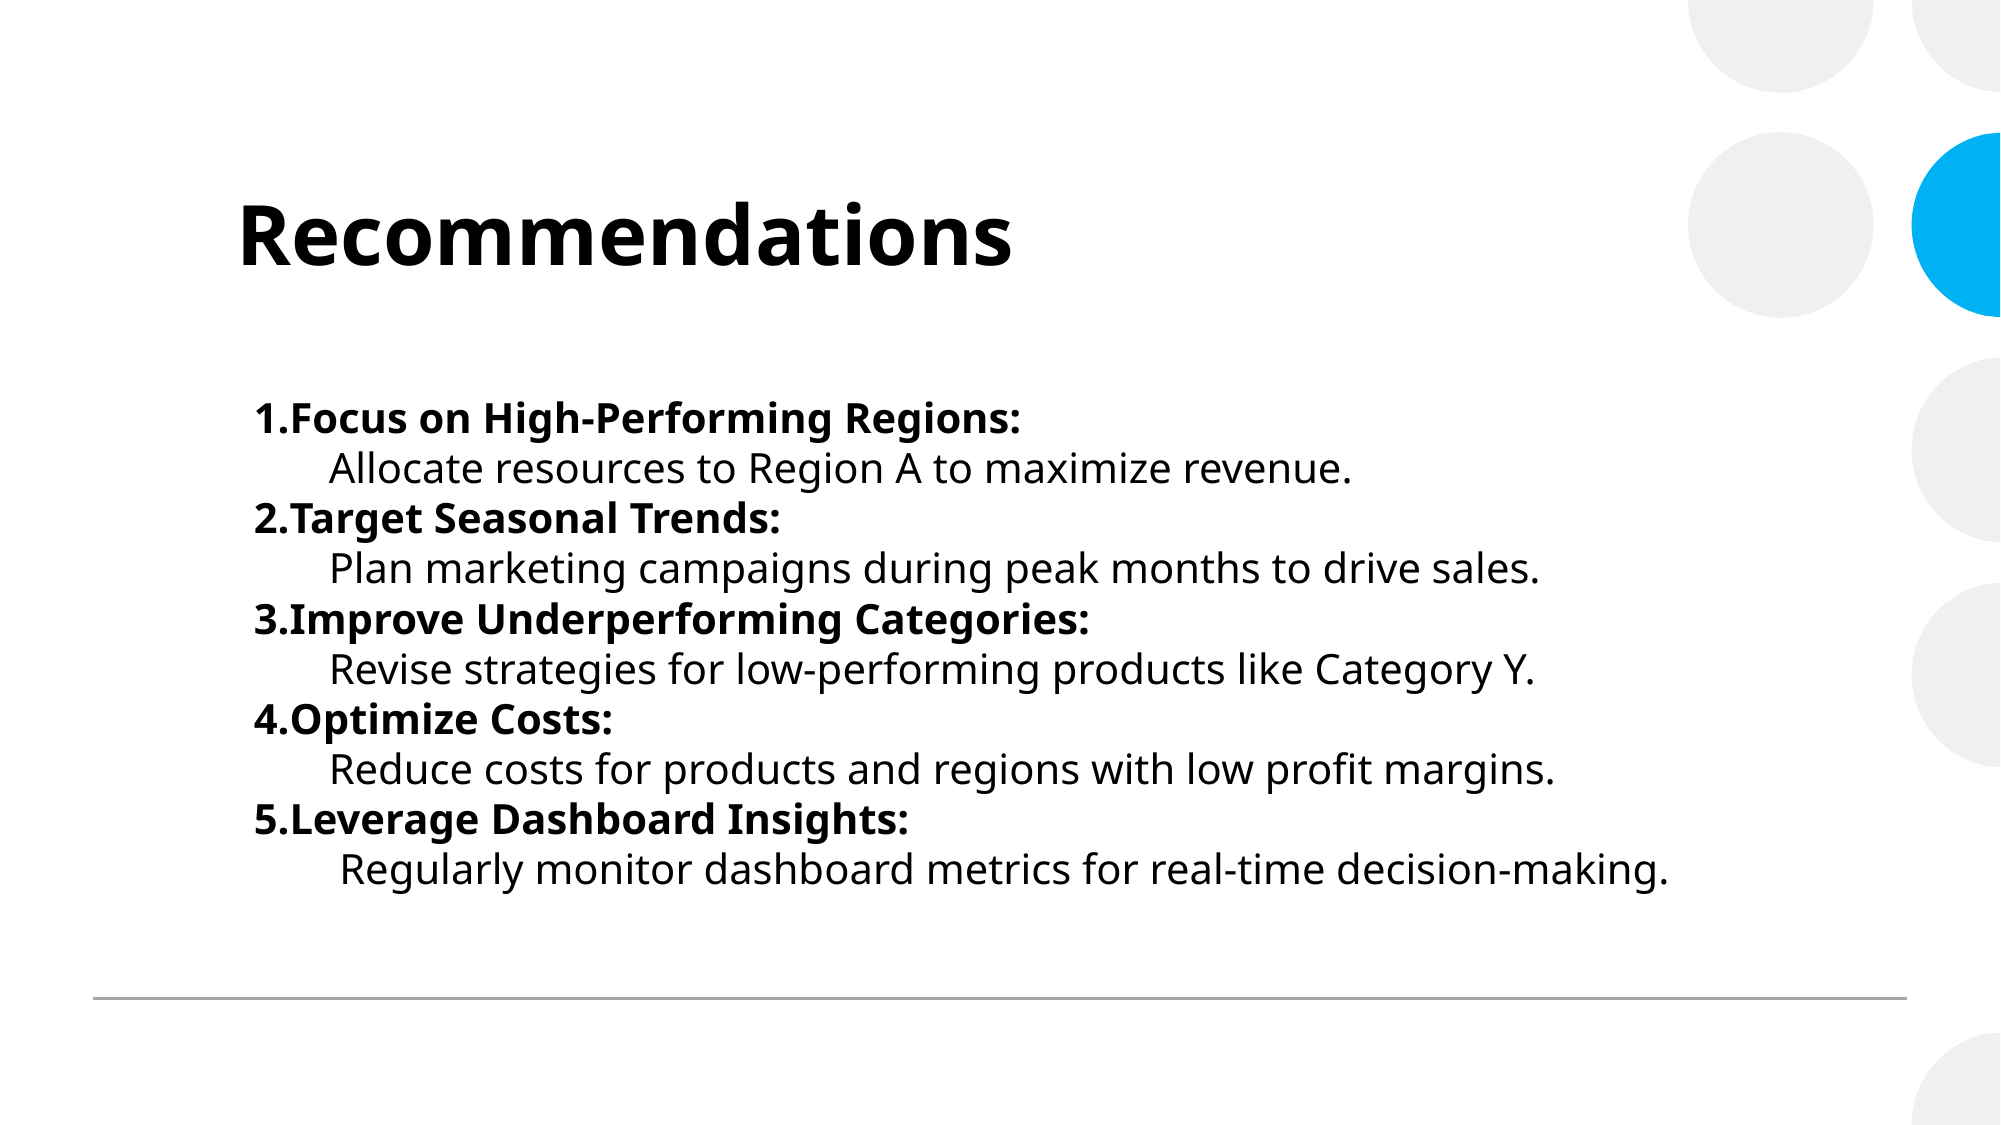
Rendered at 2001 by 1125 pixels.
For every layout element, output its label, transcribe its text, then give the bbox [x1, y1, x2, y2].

title Recommendations [221, 174, 1831, 383]
text_box Focus on High-Performing Regions: Allocate resources to Region A to maximize revenue. Target Seasonal Trends: Plan marketing campaigns during peak months to drive sales. Improve Underperforming Categories: Revise strategies for low-performing products like Category Y. Optimize Costs: Reduce costs for products and regions with low profit margins. Leverage Dashboard Insights: Regularly monitor dashboard metrics for real-time decision-making. [238, 384, 1739, 945]
